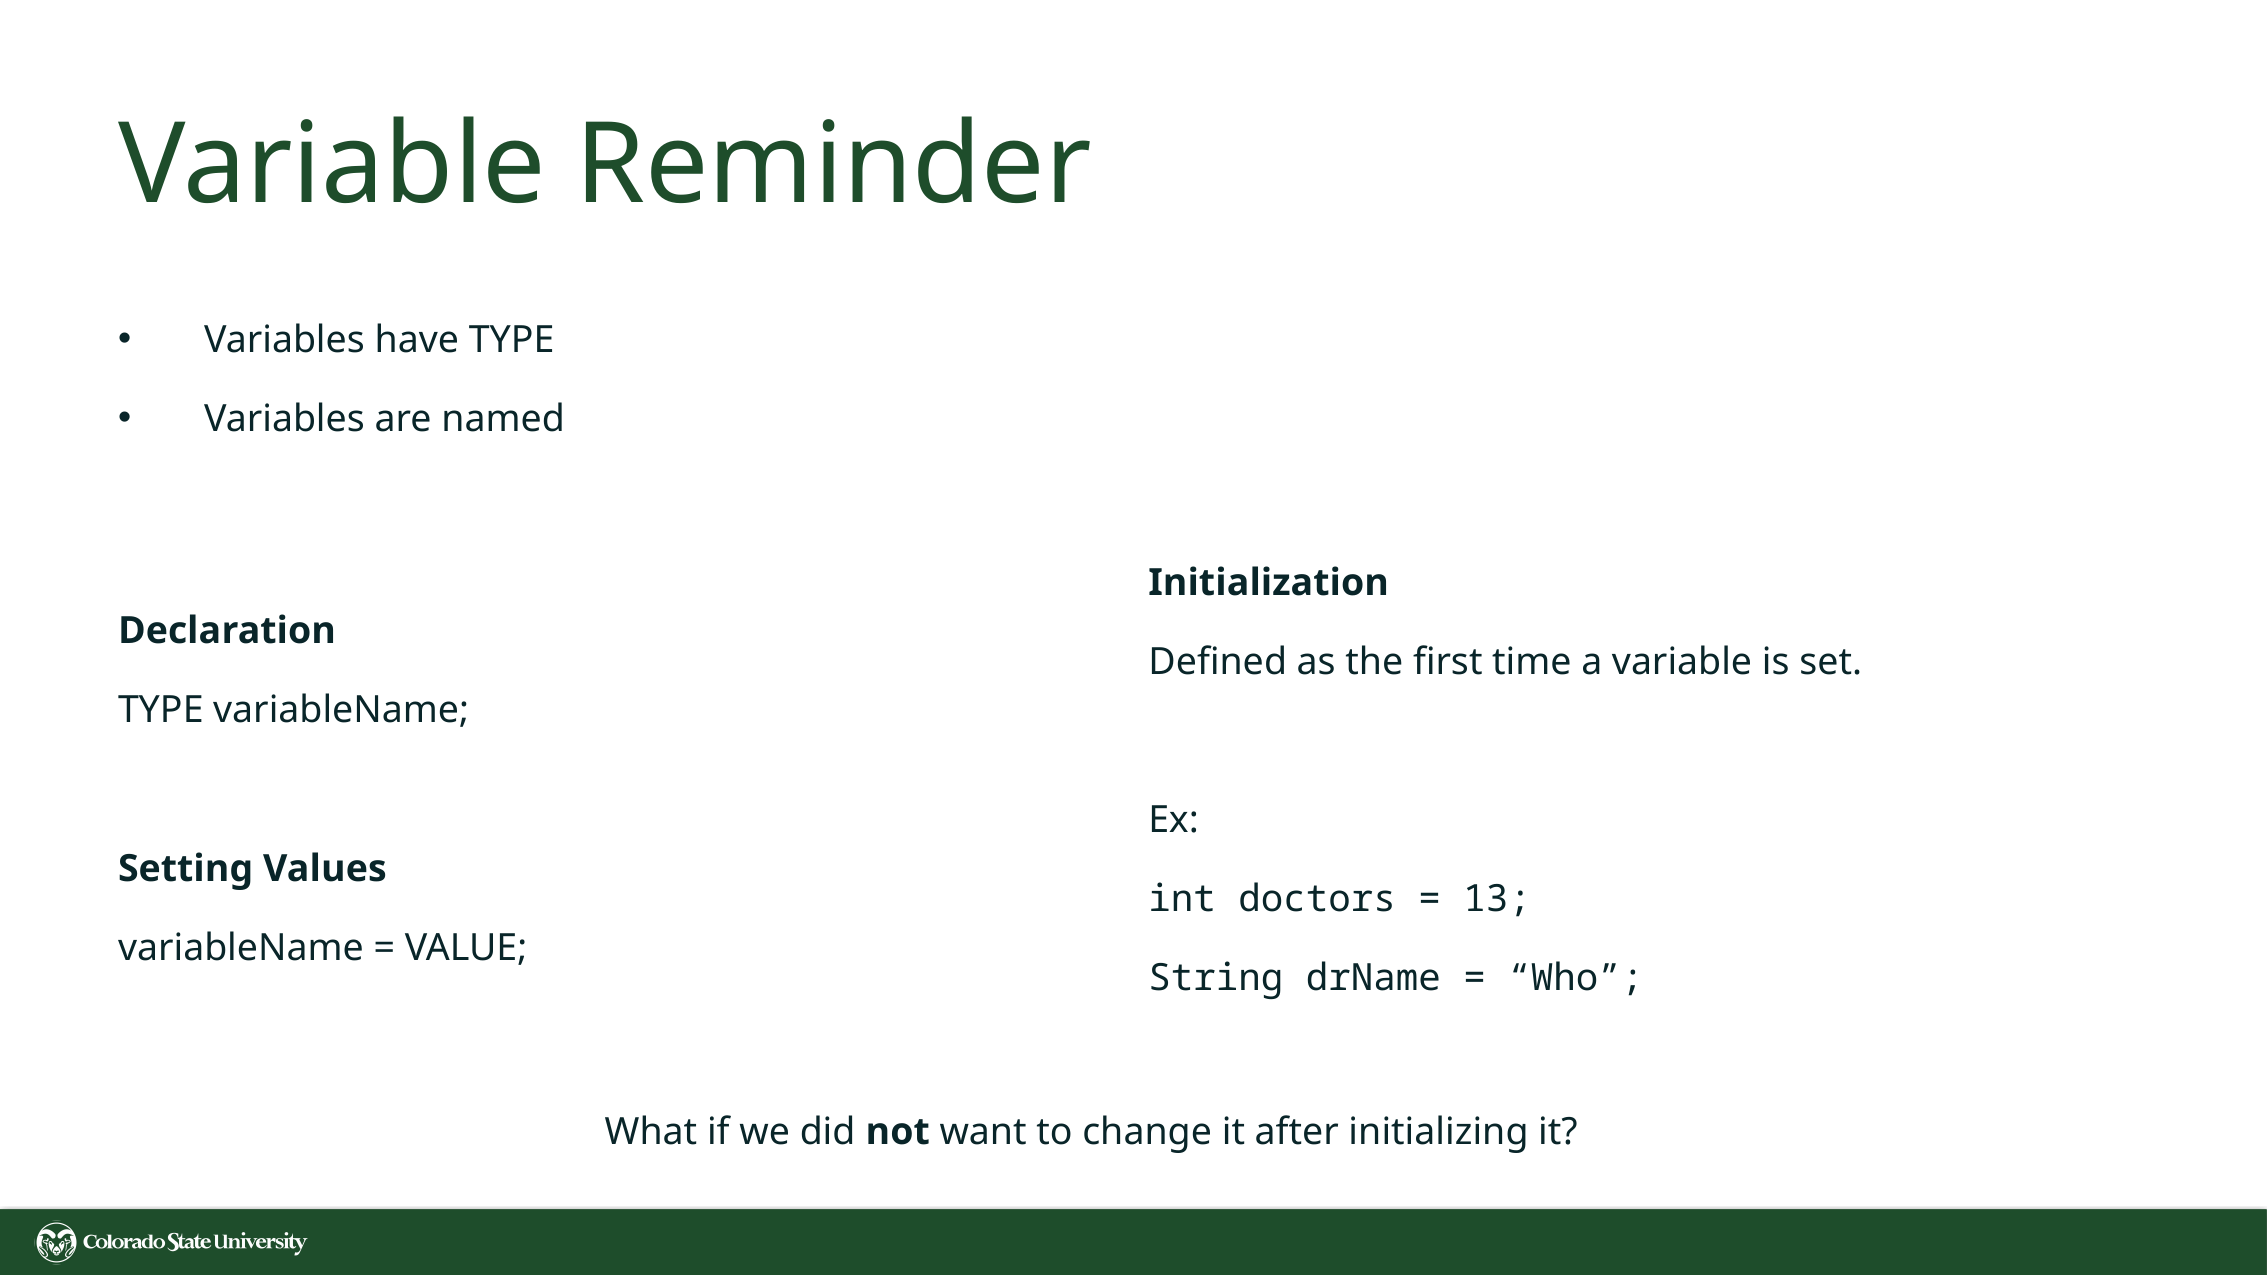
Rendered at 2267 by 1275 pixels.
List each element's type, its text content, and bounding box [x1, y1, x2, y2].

text_box Initialization Defined as the first time a variable is set. Ex: int doctors = 13; String drName = “Who”; [1133, 534, 1892, 1093]
list Variables have TYPE Variables are named Declaration TYPE variableName; Setting Values variableName = VALUE; [103, 291, 861, 1038]
picture [24, 1209, 319, 1275]
title Variable Reminder [103, 73, 2164, 241]
text_box What if we did not want to change it after initializing it? [482, 1083, 1702, 1168]
